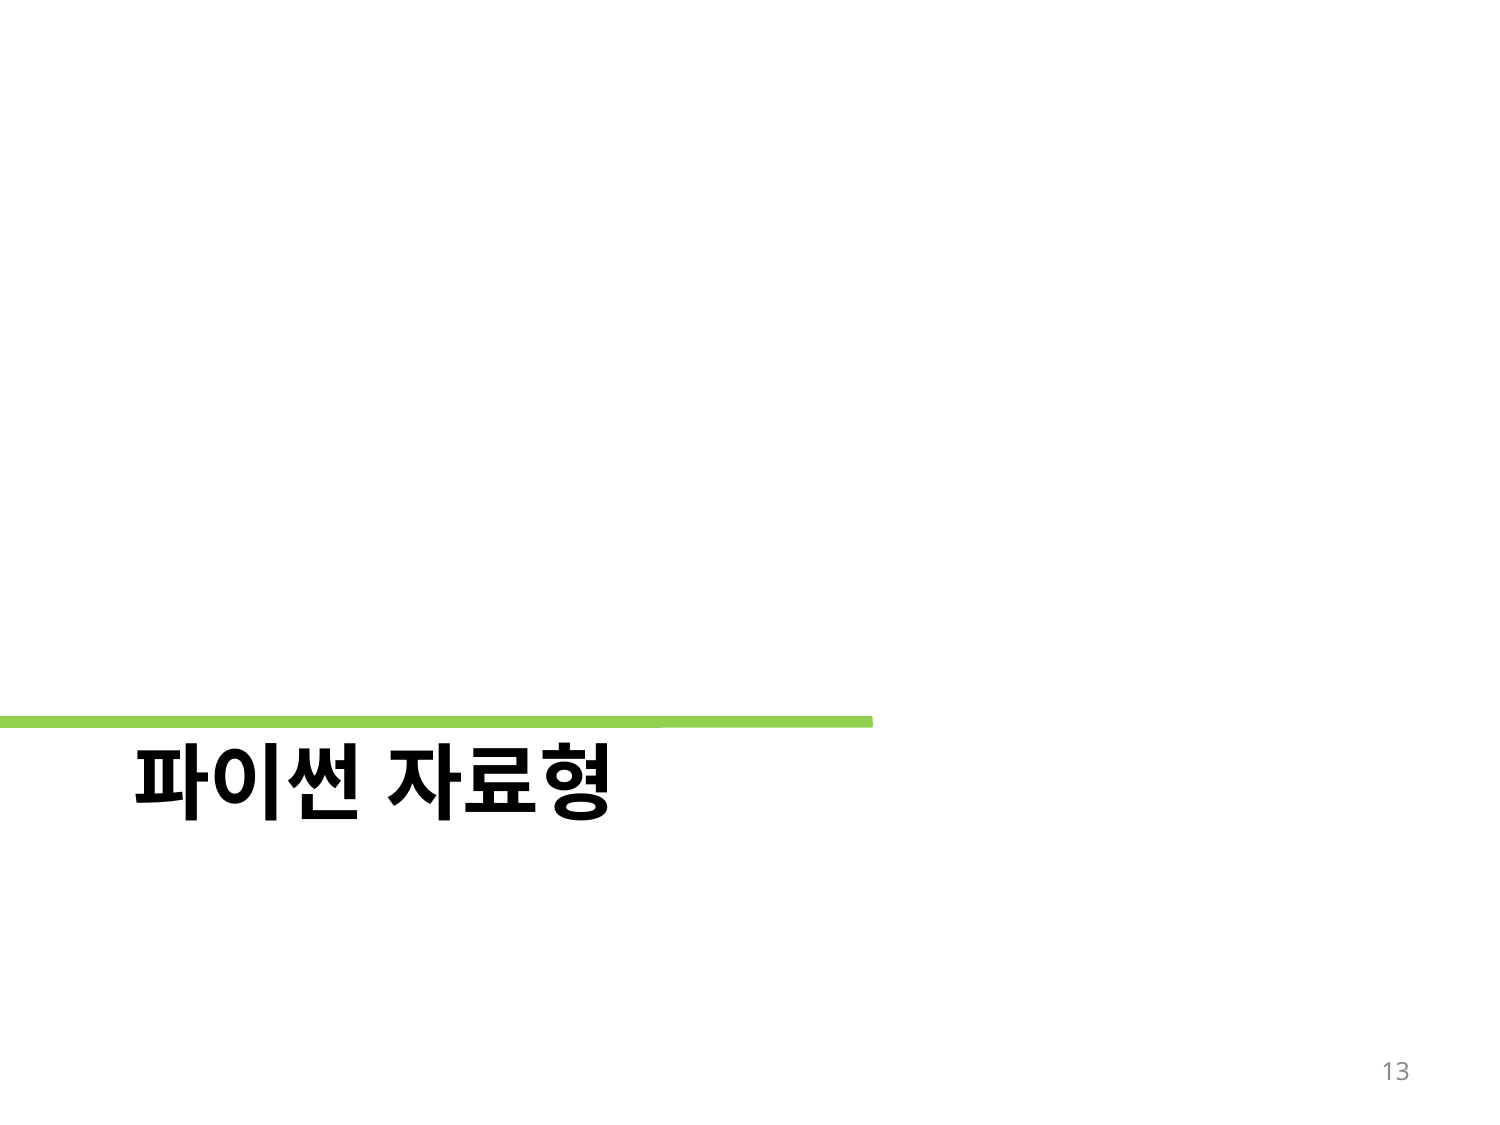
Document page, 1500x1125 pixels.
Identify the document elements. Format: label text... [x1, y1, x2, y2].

text_box [0, 713, 875, 730]
slide_number 13 [1074, 1042, 1425, 1103]
title 파이썬 자료형 [118, 722, 1394, 947]
